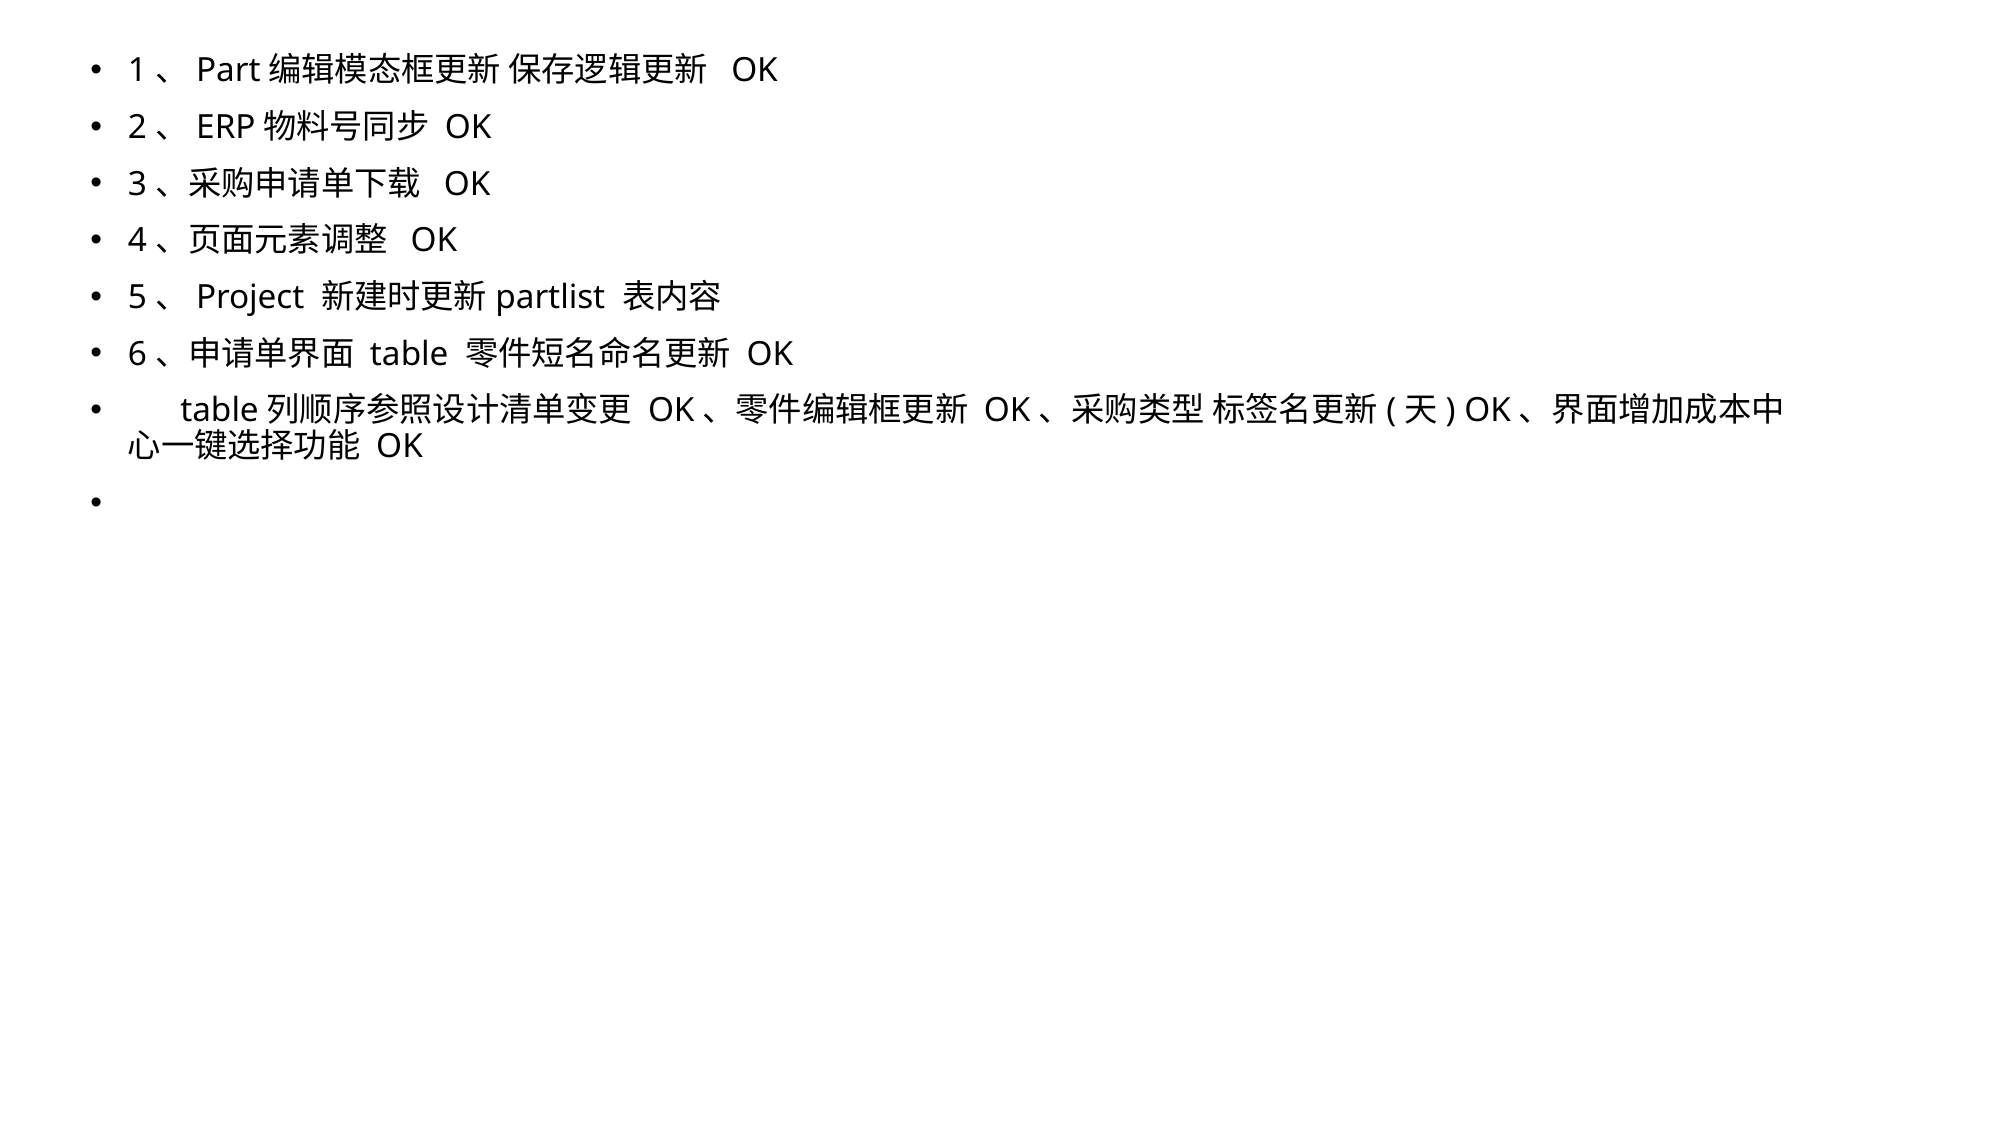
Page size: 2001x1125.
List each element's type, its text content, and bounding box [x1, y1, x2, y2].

list 1、Part编辑模态框更新 保存逻辑更新 OK 2、ERP物料号同步 OK 3、采购申请单下载 OK 4、页面元素调整 OK 5、Project 新建时更新partlist 表内容 6、申请单界面 table 零件短名命名更新 OK table列顺序参照设计清单变更 OK、零件编辑框更新 OK、采购类型 标签名更新(天) OK、界面增加成本中心一键选择功能 OK [75, 45, 1801, 760]
